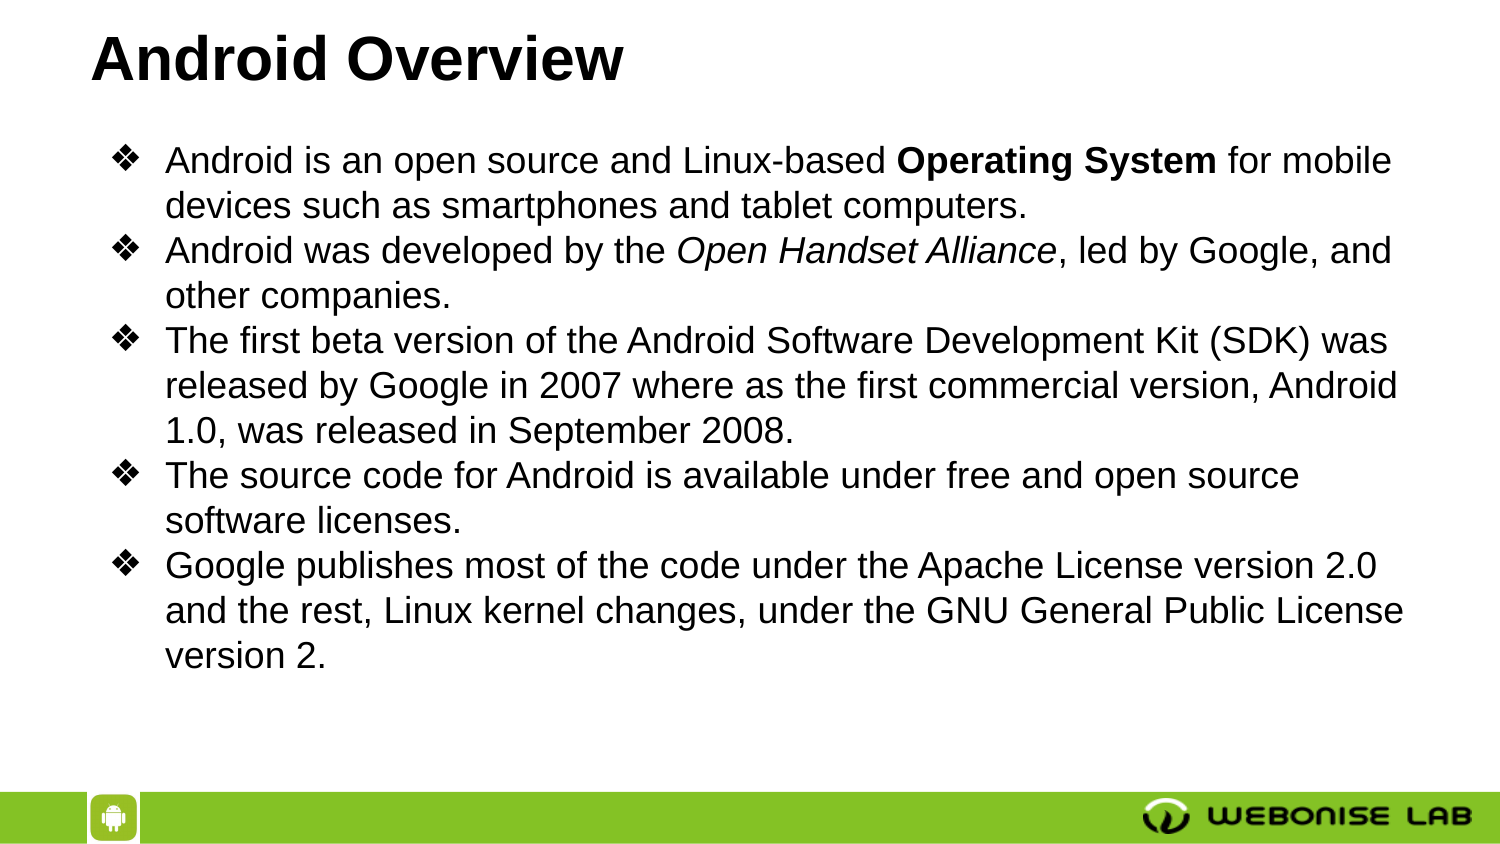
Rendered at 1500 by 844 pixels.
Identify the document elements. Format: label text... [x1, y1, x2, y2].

picture [87, 791, 140, 844]
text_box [0, 791, 86, 844]
list Android is an open source and Linux-based Operating System for mobile devices such as smartphones and tablet computers. Android was developed by the Open Handset Alliance, led by Google, and other companies. The first beta version of the Android Software Development Kit (SDK) was released by Google in 2007 where as the first commercial version, Android 1.0, was released in September 2008. The source code for Android is available under free and open source software licenses. Google publishes most of the code under the Apache License version 2.0 and the rest, Linux kernel changes, under the GNU General Public License version 2. [75, 120, 1425, 790]
title Android Overview [75, 33, 1425, 108]
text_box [140, 791, 1500, 844]
